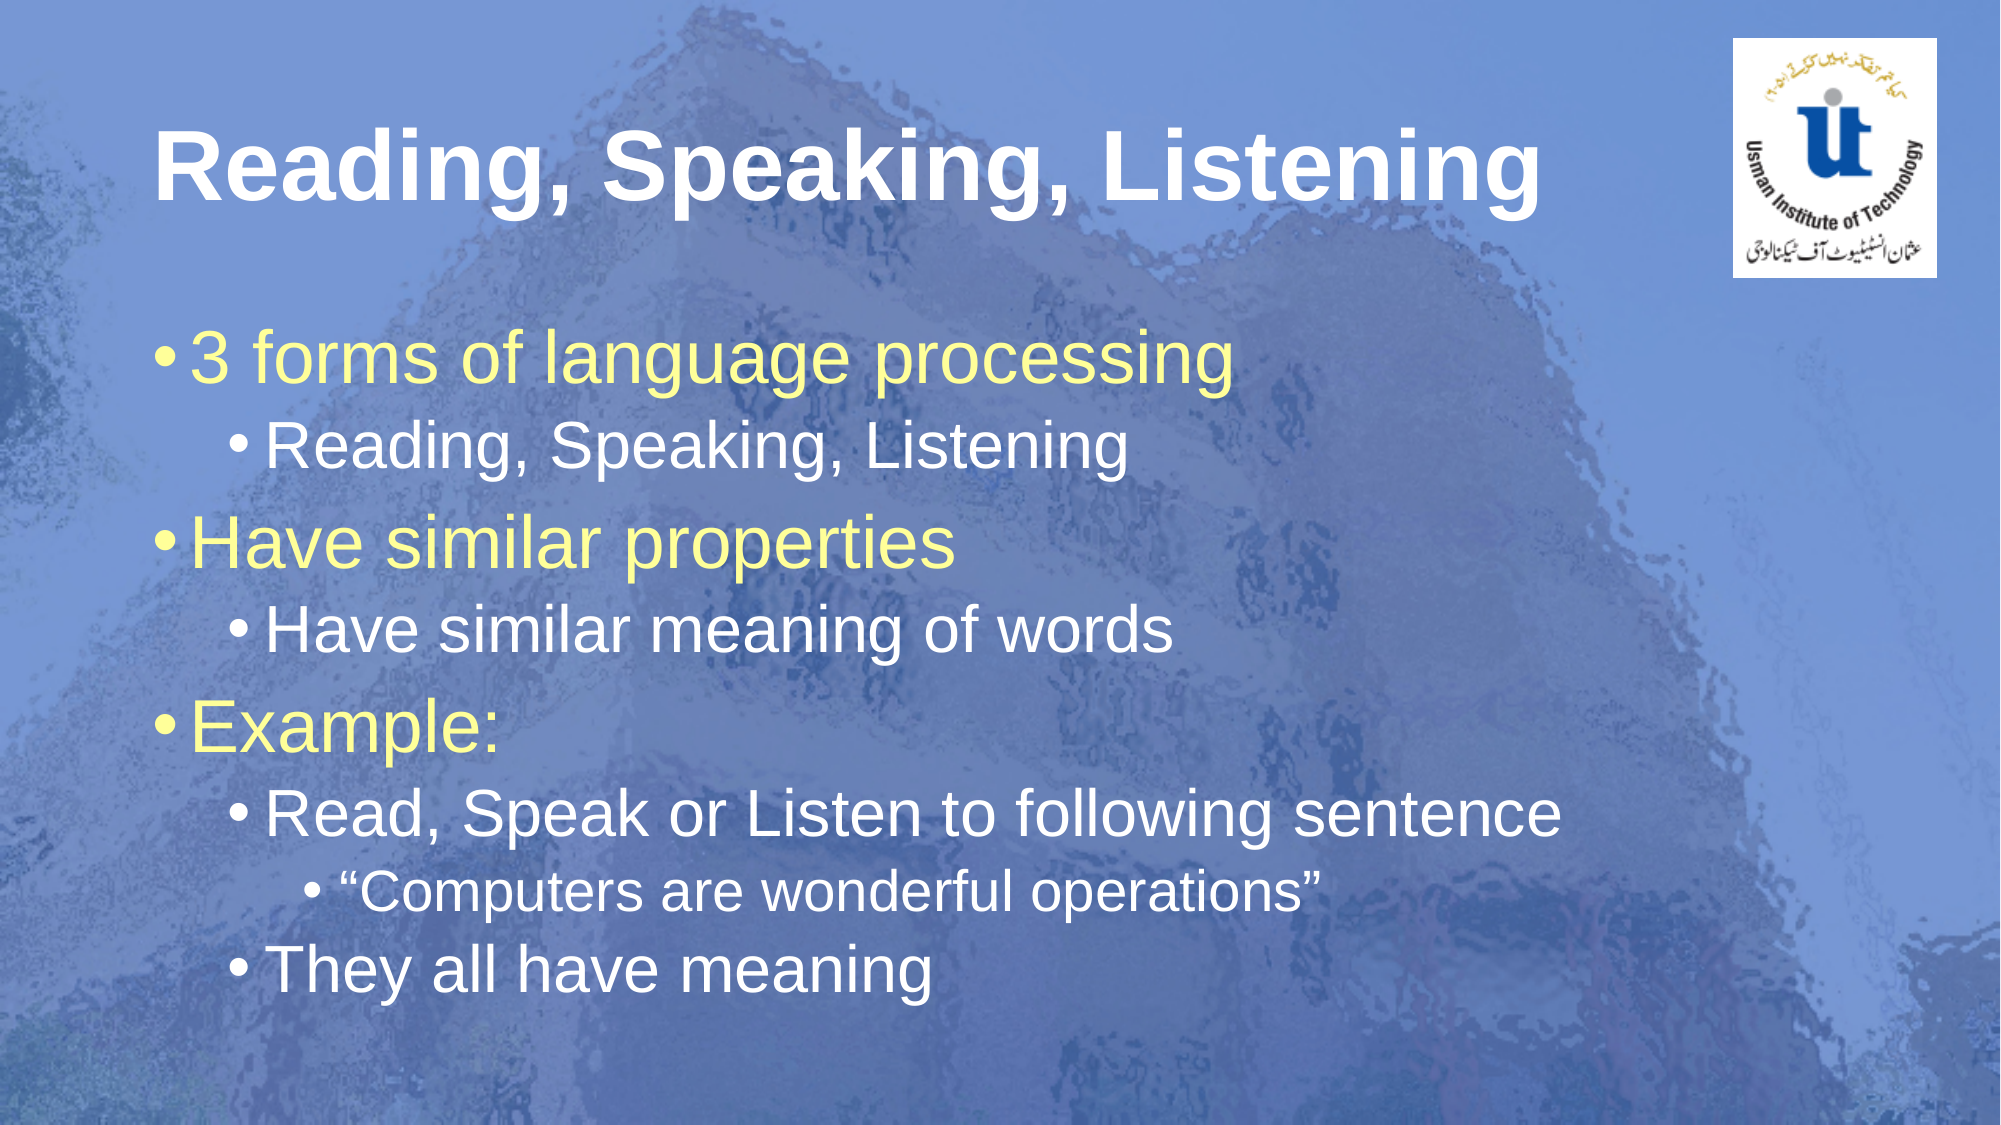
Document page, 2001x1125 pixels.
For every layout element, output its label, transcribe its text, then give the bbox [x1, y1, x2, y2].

list 3 forms of language processing Reading, Speaking, Listening Have similar properties Have similar meaning of words Example: Read, Speak or Listen to following sentence “Computers are wonderful operations” They all have meaning [137, 311, 1863, 1026]
title Reading, Speaking, Listening [137, 59, 1863, 278]
picture [0, 0, 2001, 1125]
